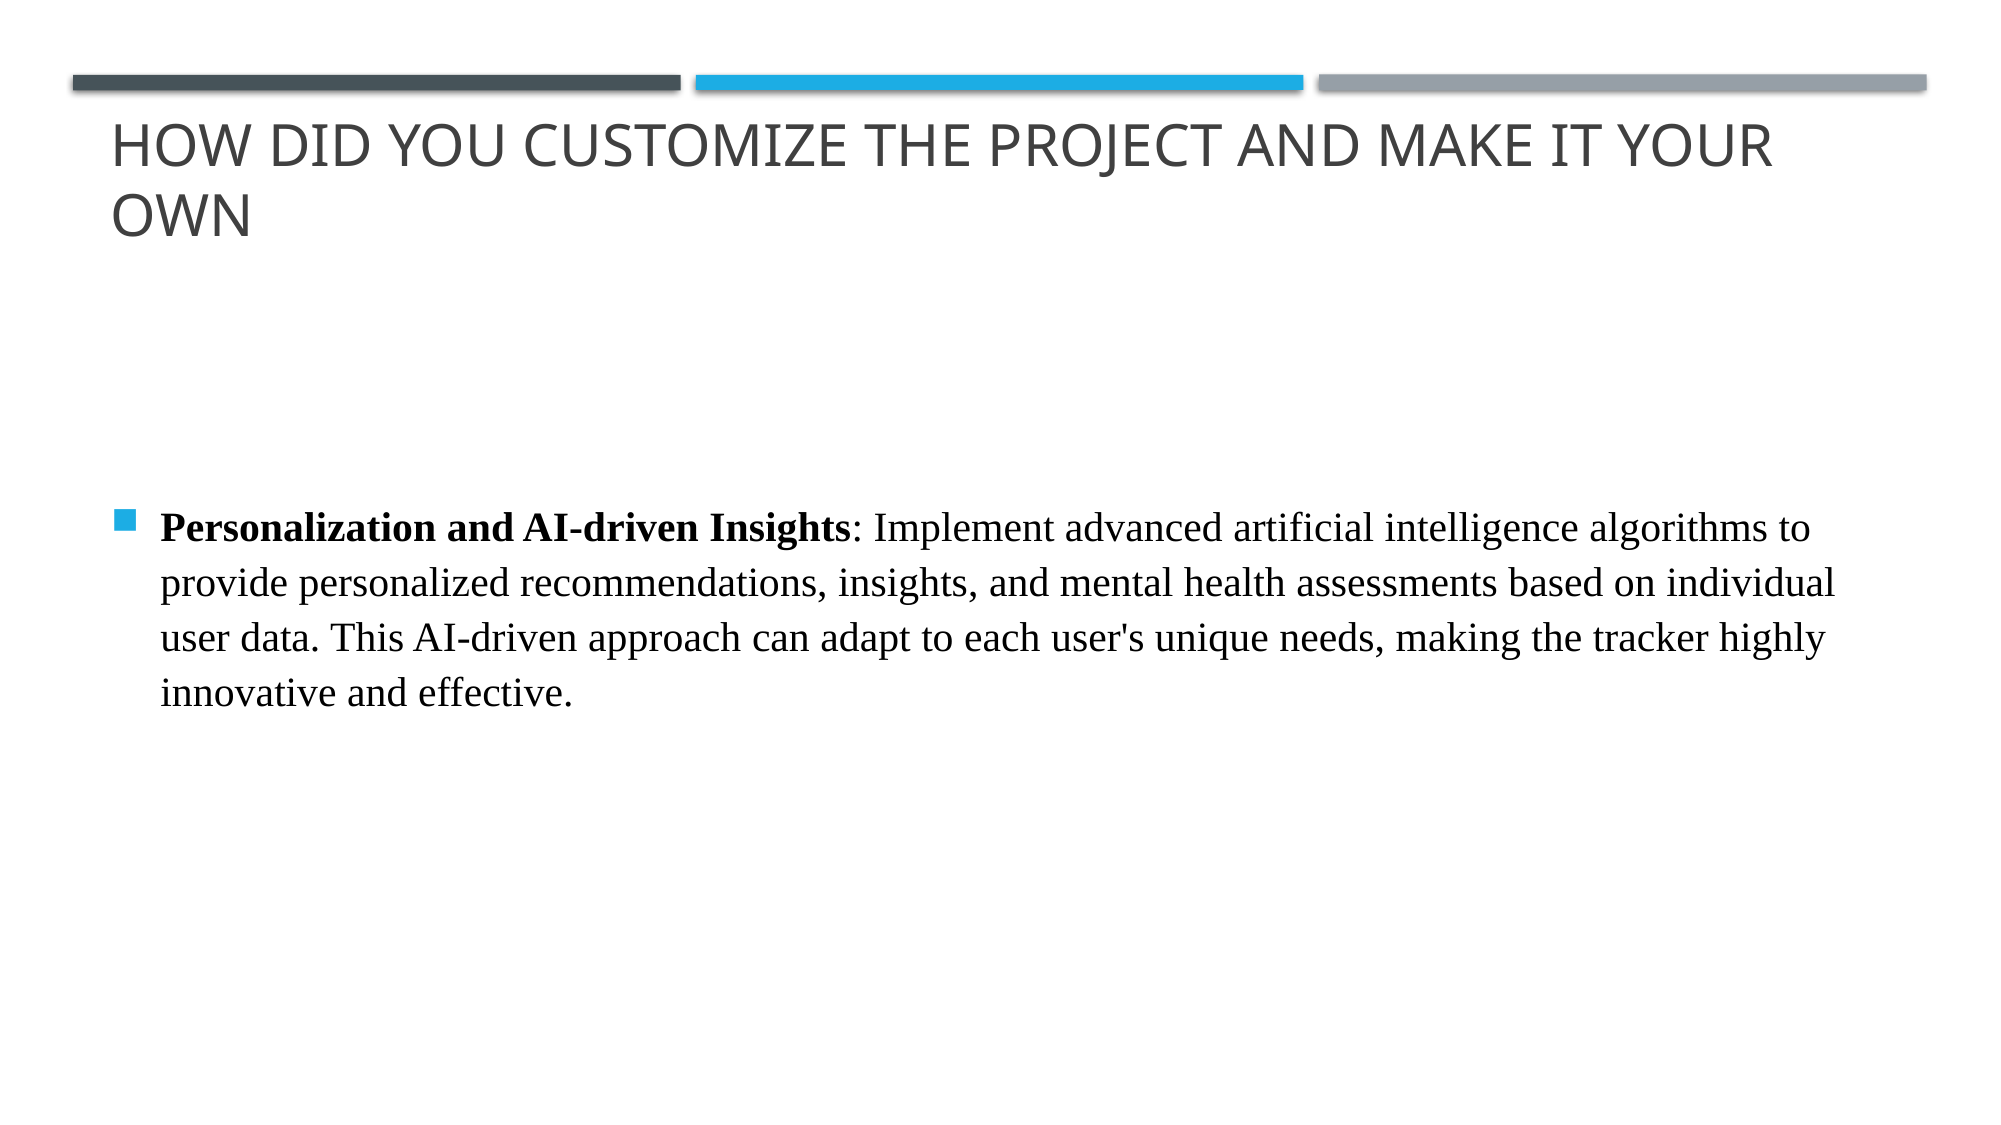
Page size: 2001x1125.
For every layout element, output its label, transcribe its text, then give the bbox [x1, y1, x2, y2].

title How did you customize the project and make it your own [95, 81, 1905, 276]
list Personalization and AI-driven Insights: Implement advanced artificial intelligence algorithms to provide personalized recommendations, insights, and mental health assessments based on individual user data. This AI-driven approach can adapt to each user's unique needs, making the tracker highly innovative and effective. [95, 340, 1905, 937]
